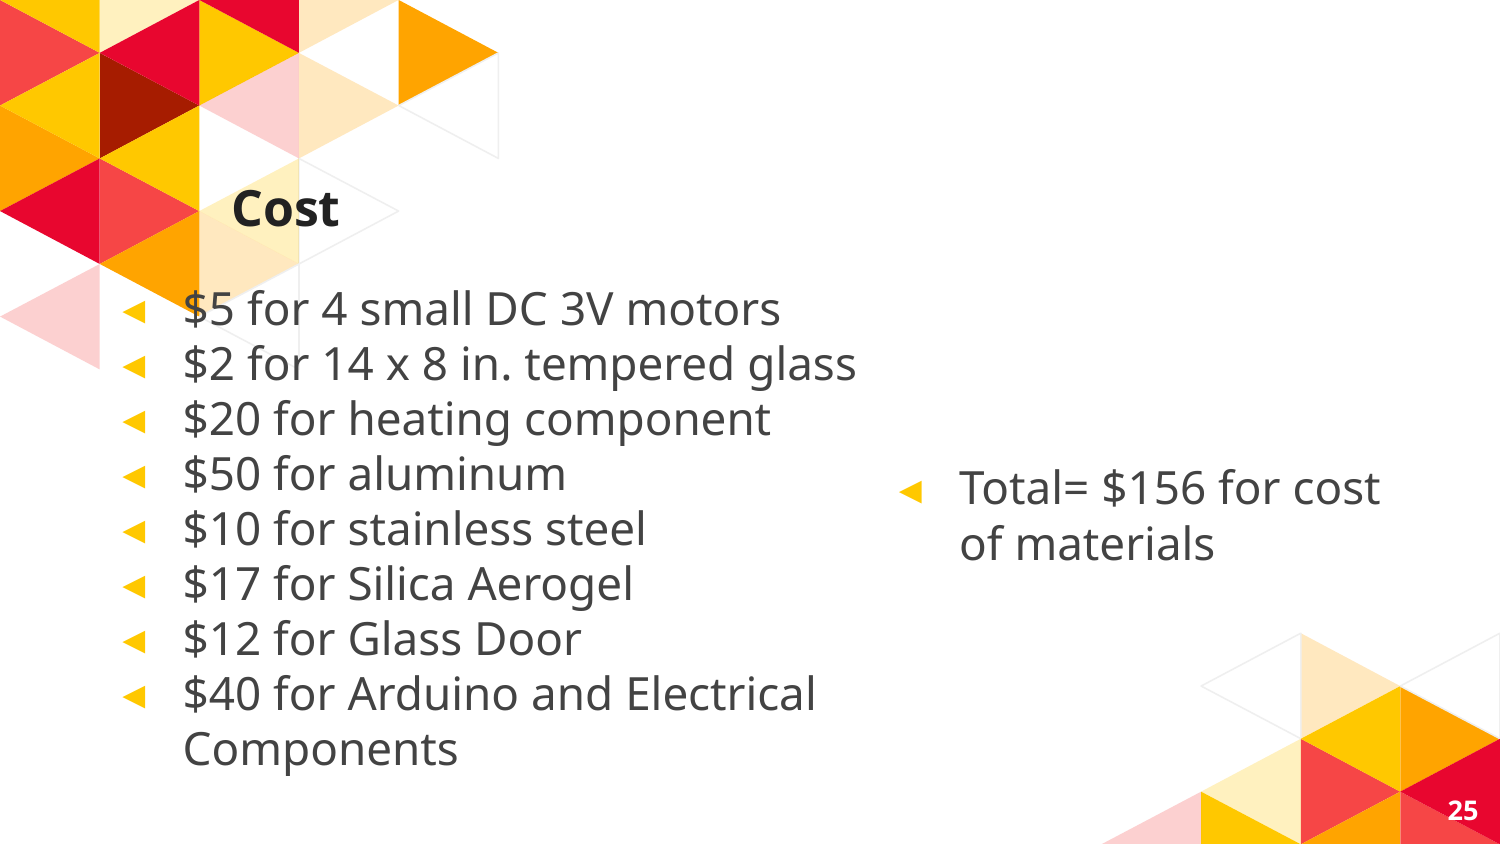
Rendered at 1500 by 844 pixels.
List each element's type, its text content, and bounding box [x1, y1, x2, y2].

title Cost [216, 142, 1276, 252]
list Total= $156 for cost of materials [869, 444, 1414, 844]
slide_number 25 [1403, 779, 1494, 844]
list $5 for 4 small DC 3V motors $2 for 14 x 8 in. tempered glass $20 for heating component $50 for aluminum $10 for stainless steel $17 for Silica Aerogel $12 for Glass Door $40 for Arduino and Electrical Components [92, 264, 932, 741]
